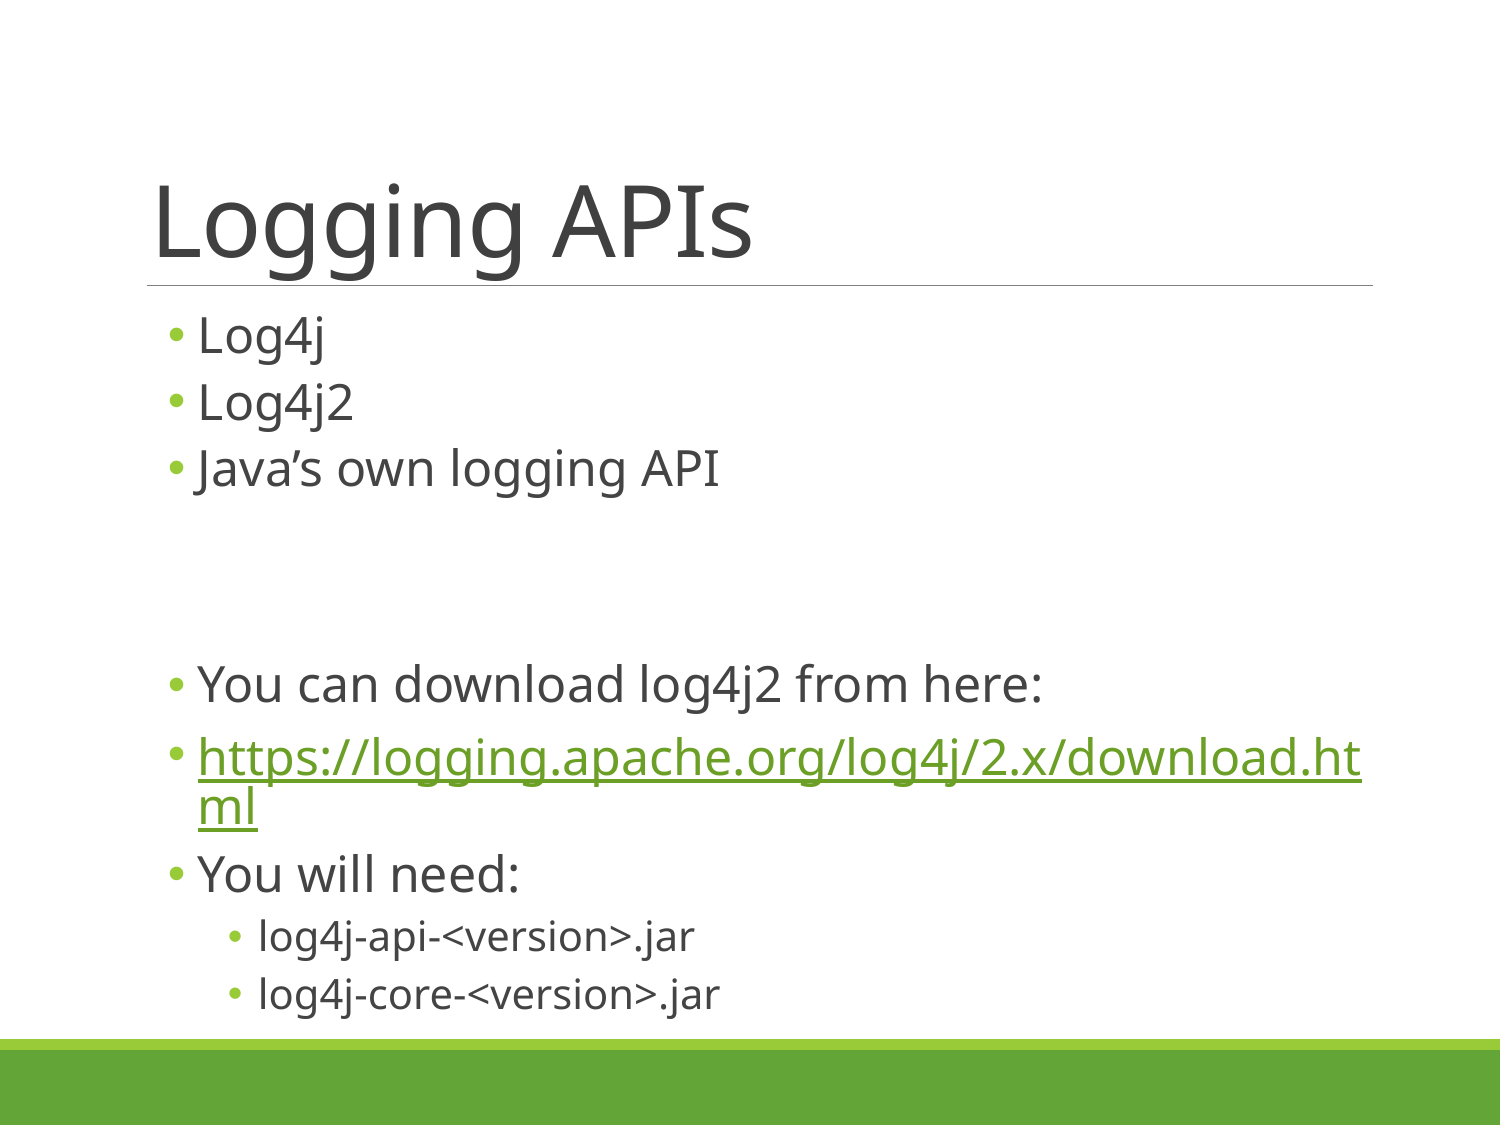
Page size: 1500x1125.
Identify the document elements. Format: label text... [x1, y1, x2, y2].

title Logging APIs [135, 47, 1373, 285]
list Log4j Log4j2 Java’s own logging API You can download log4j2 from here: https://logging.apache.org/log4j/2.x/download.html You will need: log4j-api-<version>.jar log4j-core-<version>.jar [135, 302, 1373, 1078]
